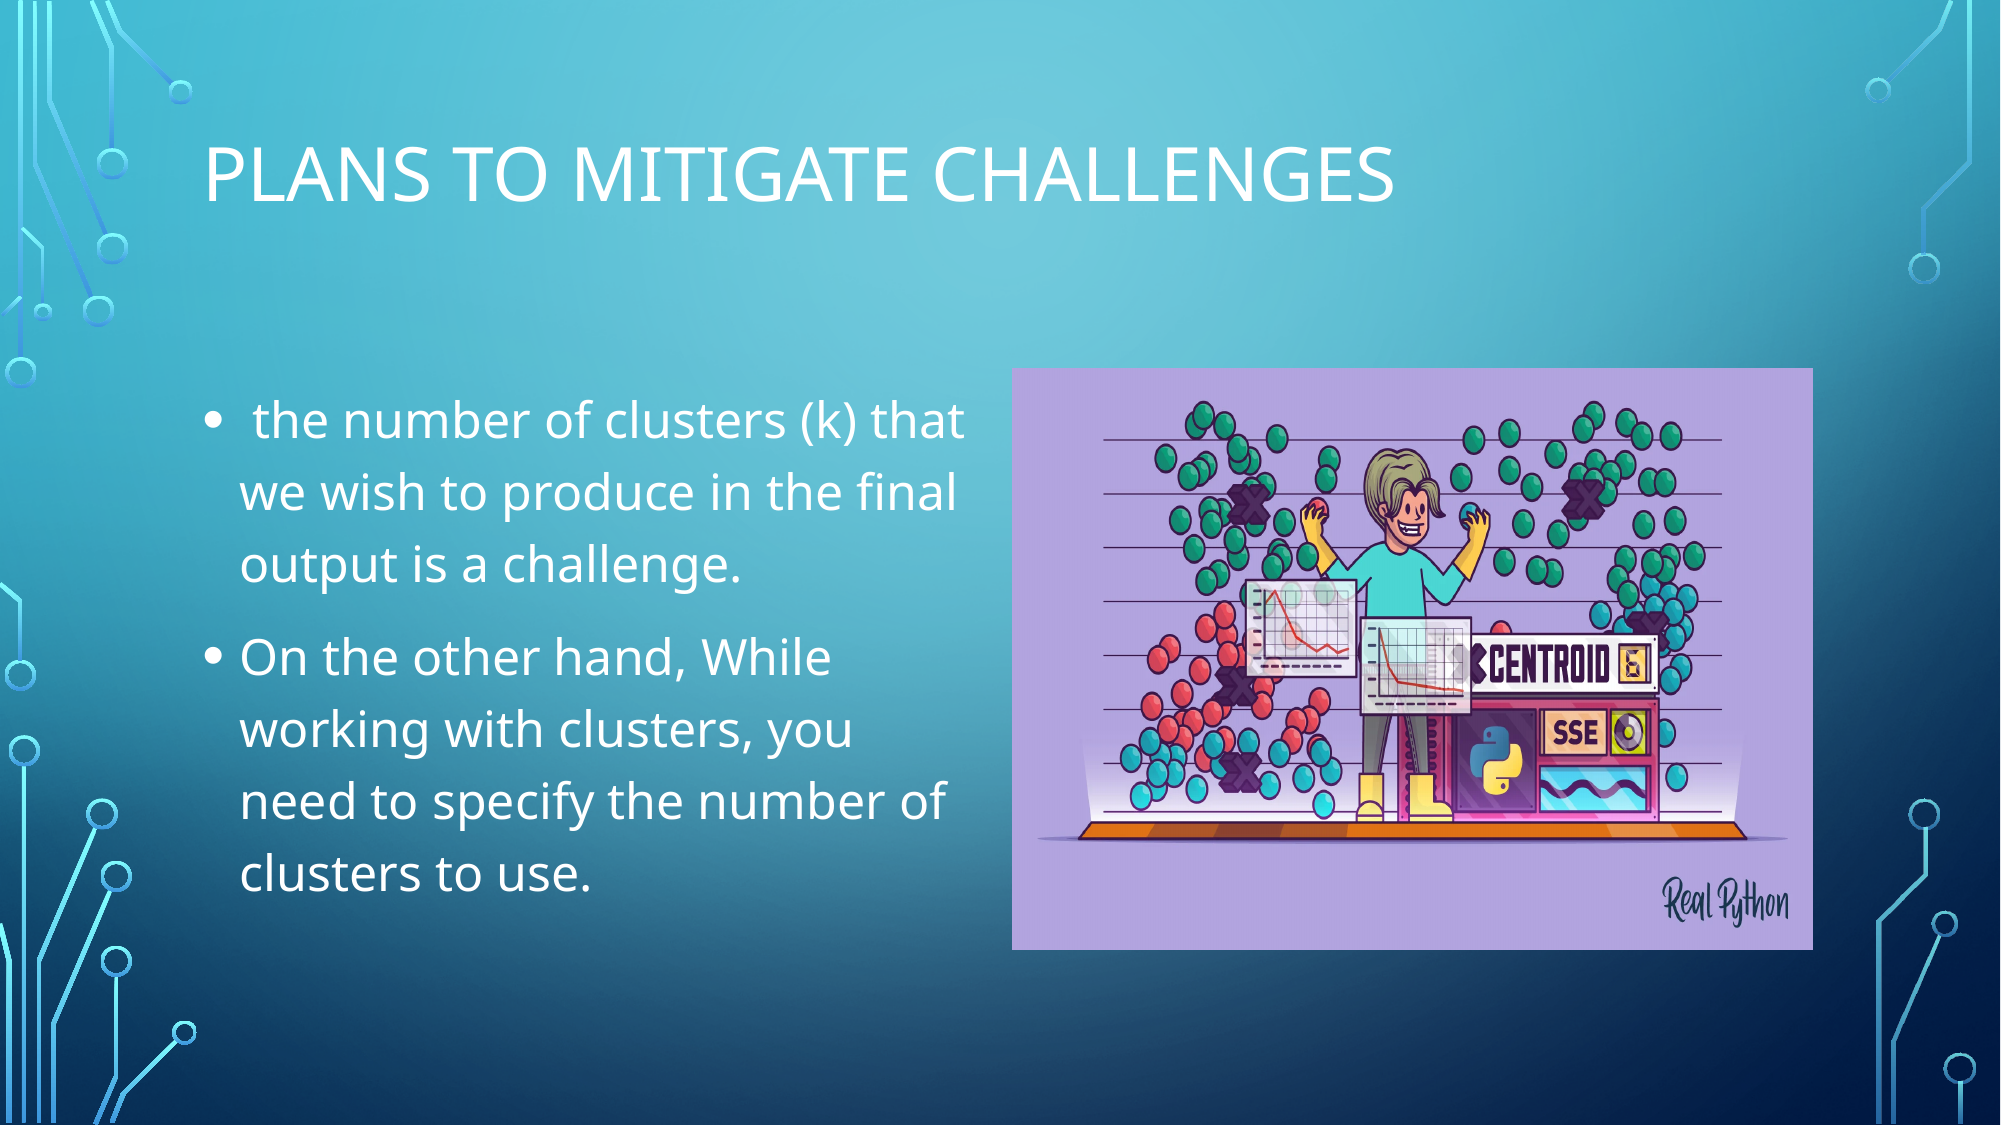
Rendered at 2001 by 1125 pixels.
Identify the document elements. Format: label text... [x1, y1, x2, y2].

title Plans to mitigate challenges [187, 101, 1813, 344]
list the number of clusters (k) that we wish to produce in the final output is a challenge. On the other hand, While working with clusters, you need to specify the number of clusters to use. [187, 369, 988, 950]
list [1012, 368, 1813, 951]
